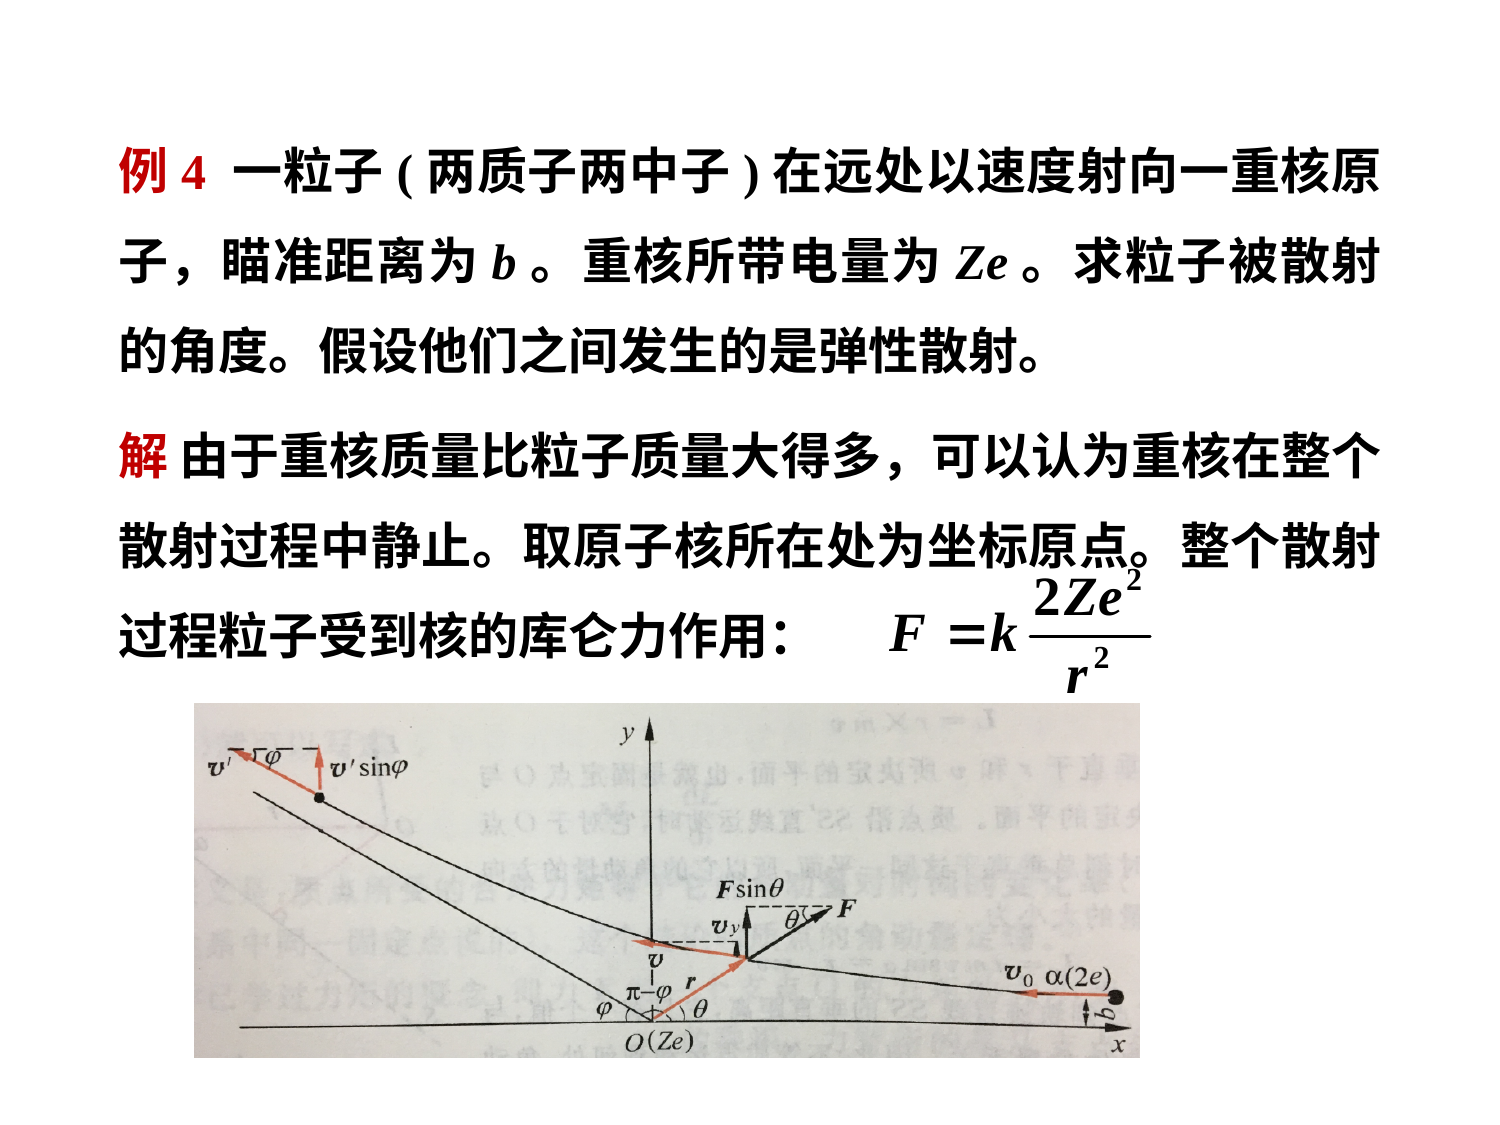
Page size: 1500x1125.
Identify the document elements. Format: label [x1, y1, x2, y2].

picture [194, 554, 1162, 1058]
slide_number [1059, 1042, 1397, 1103]
